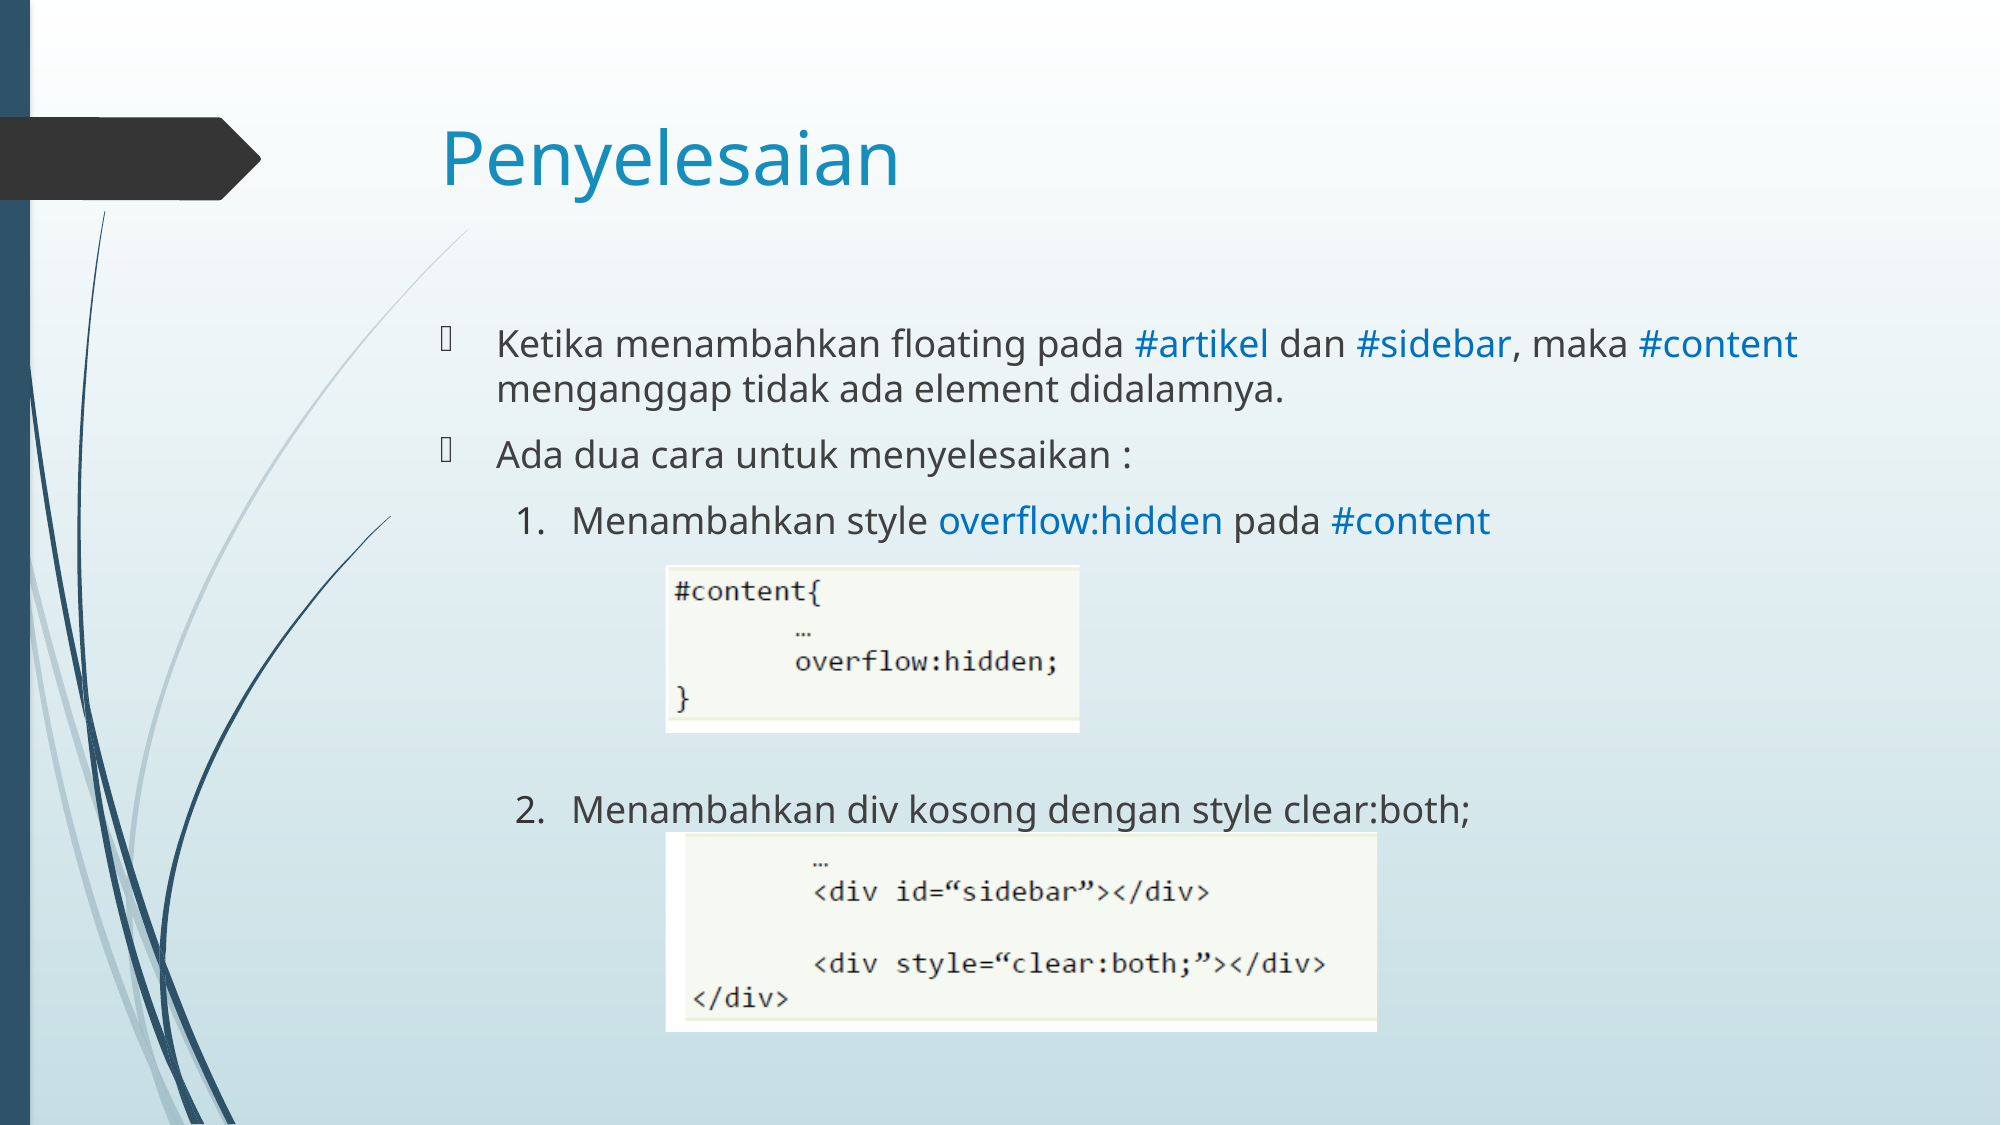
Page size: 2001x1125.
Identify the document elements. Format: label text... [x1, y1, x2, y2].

picture [665, 565, 1080, 733]
title Penyelesaian [425, 102, 1888, 312]
picture [665, 831, 1378, 1033]
list Ketika menambahkan floating pada #artikel dan #sidebar, maka #content menganggap tidak ada element didalamnya. Ada dua cara untuk menyelesaikan : Menambahkan style overflow:hidden pada #content Menambahkan div kosong dengan style clear:both; [424, 312, 1888, 933]
